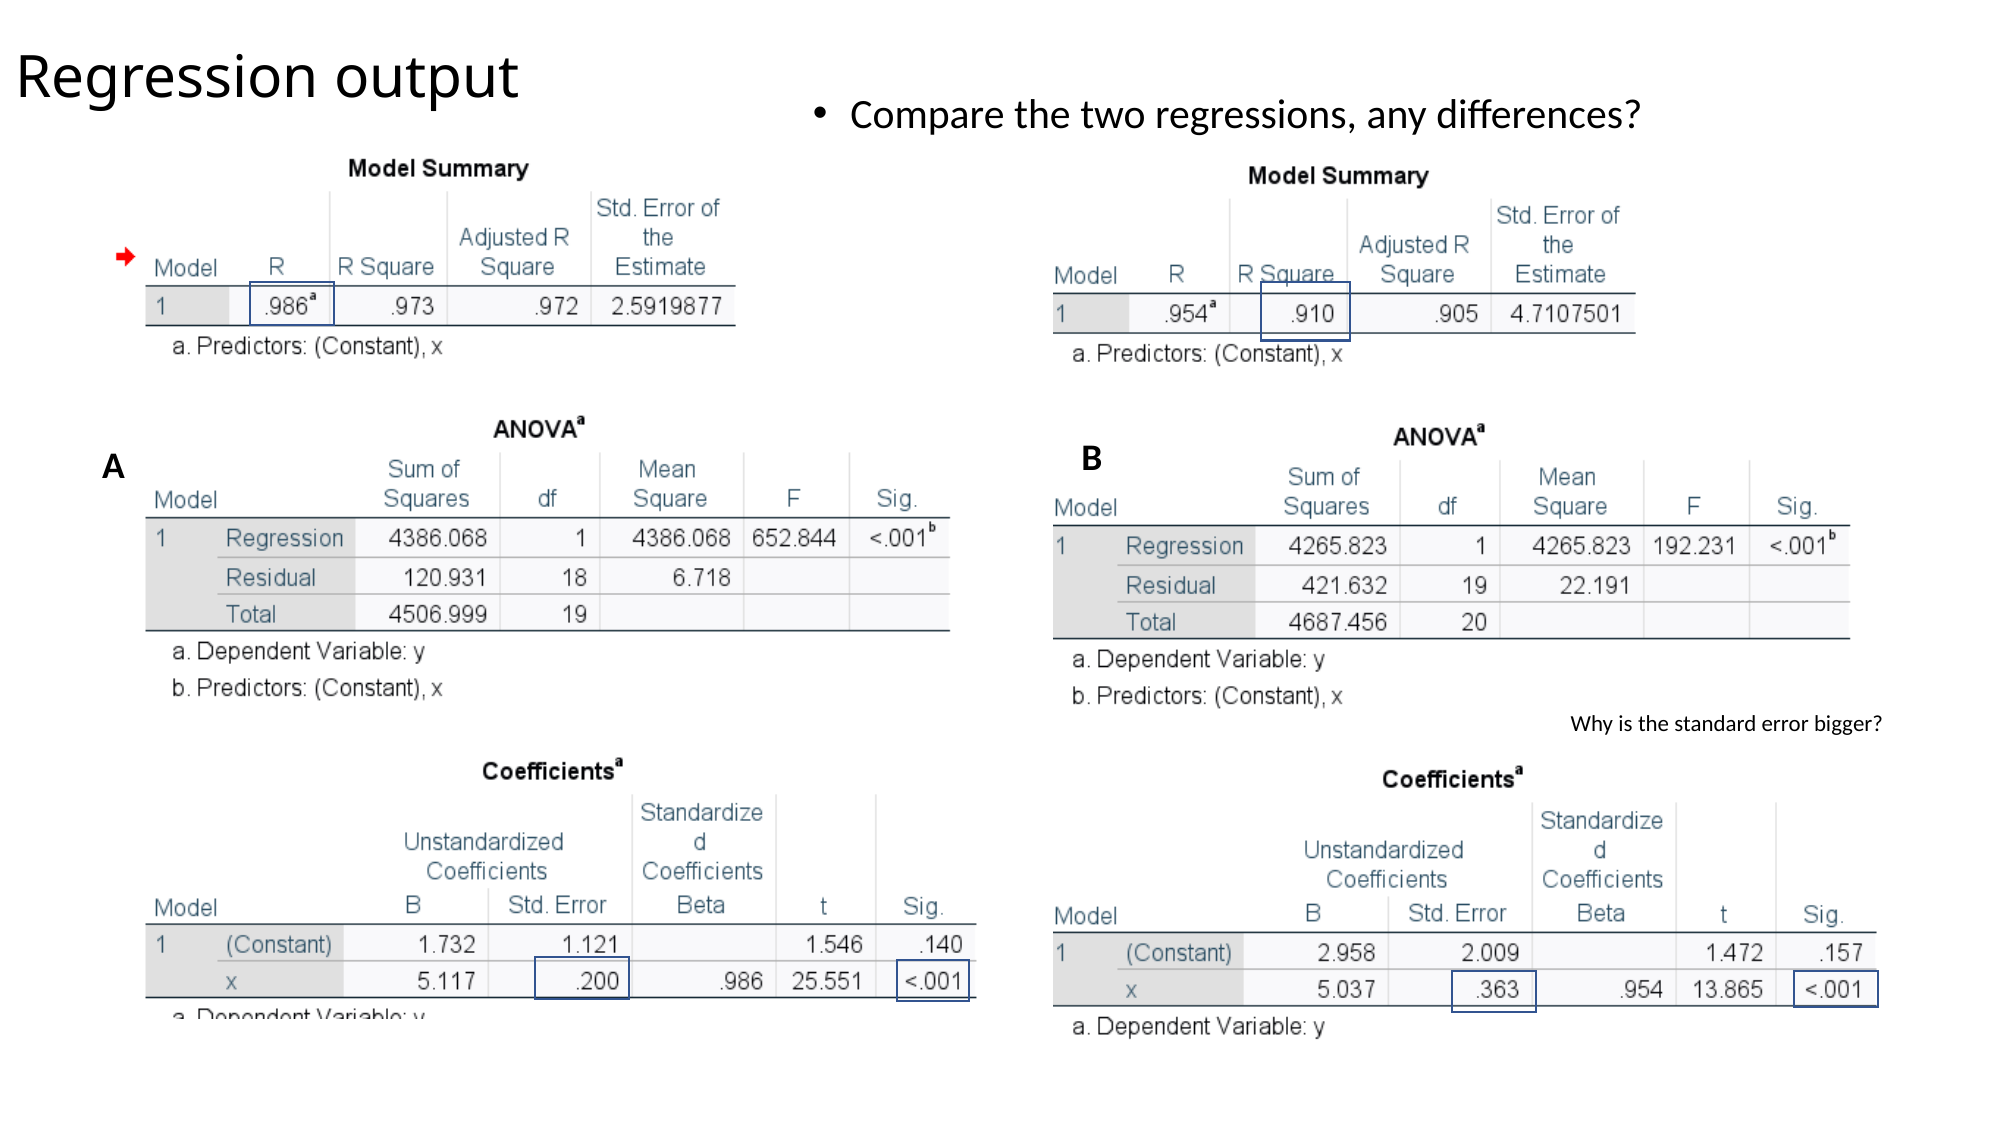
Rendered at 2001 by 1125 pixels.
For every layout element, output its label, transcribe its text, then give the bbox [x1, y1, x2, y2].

picture [112, 146, 1937, 1045]
text_box A [87, 433, 112, 494]
list Compare the two regressions, any differences? [797, 55, 1893, 146]
title Regression output [0, 20, 605, 137]
